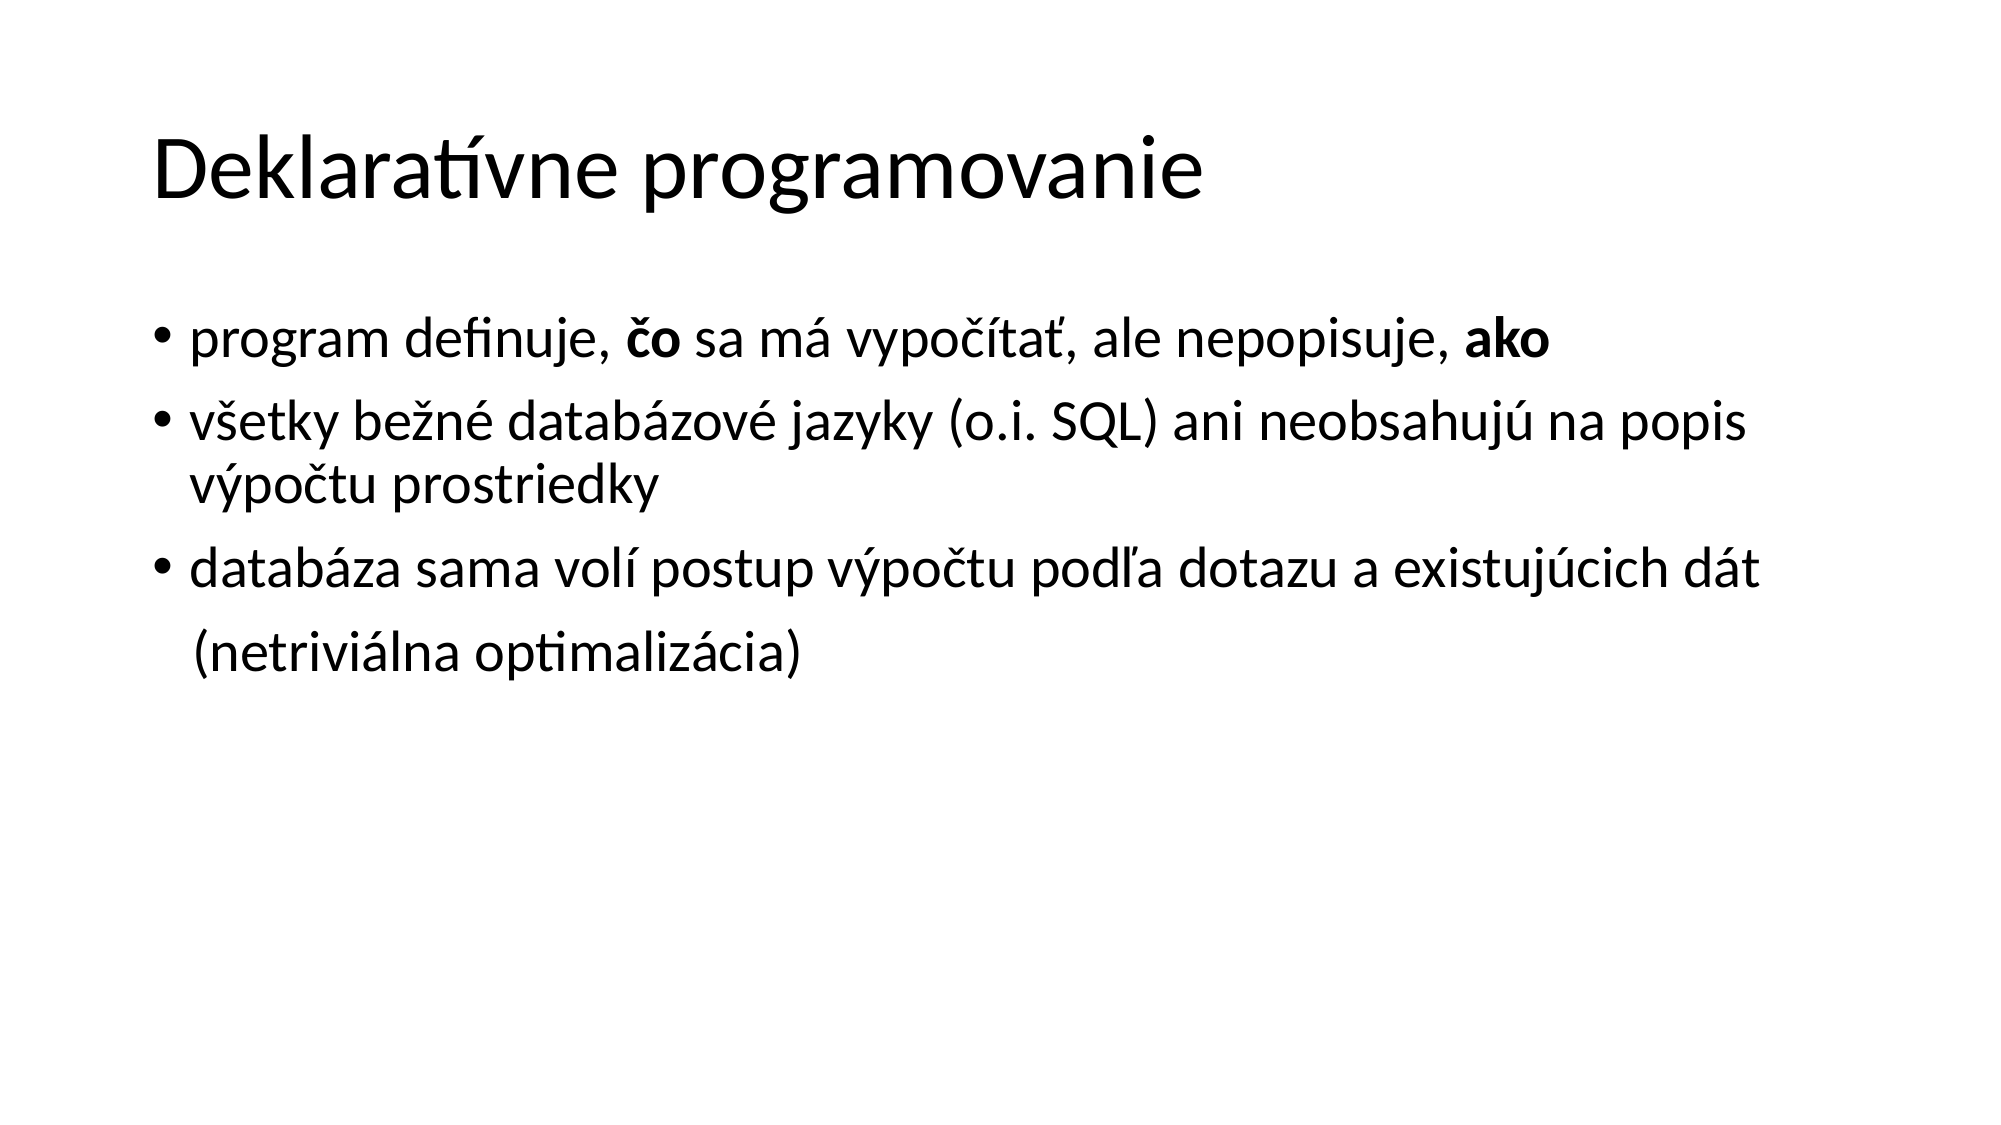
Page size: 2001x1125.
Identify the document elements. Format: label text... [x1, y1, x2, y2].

text_box program definuje, čo sa má vypočítať, ale nepopisuje, ako všetky bežné databázové jazyky (o.i. SQL) ani neobsahujú na popis výpočtu prostriedky databáza sama volí postup výpočtu podľa dotazu a existujúcich dát (netriviálna optimalizácia) [137, 299, 1863, 1013]
text_box Deklaratívne programovanie [137, 59, 1863, 277]
